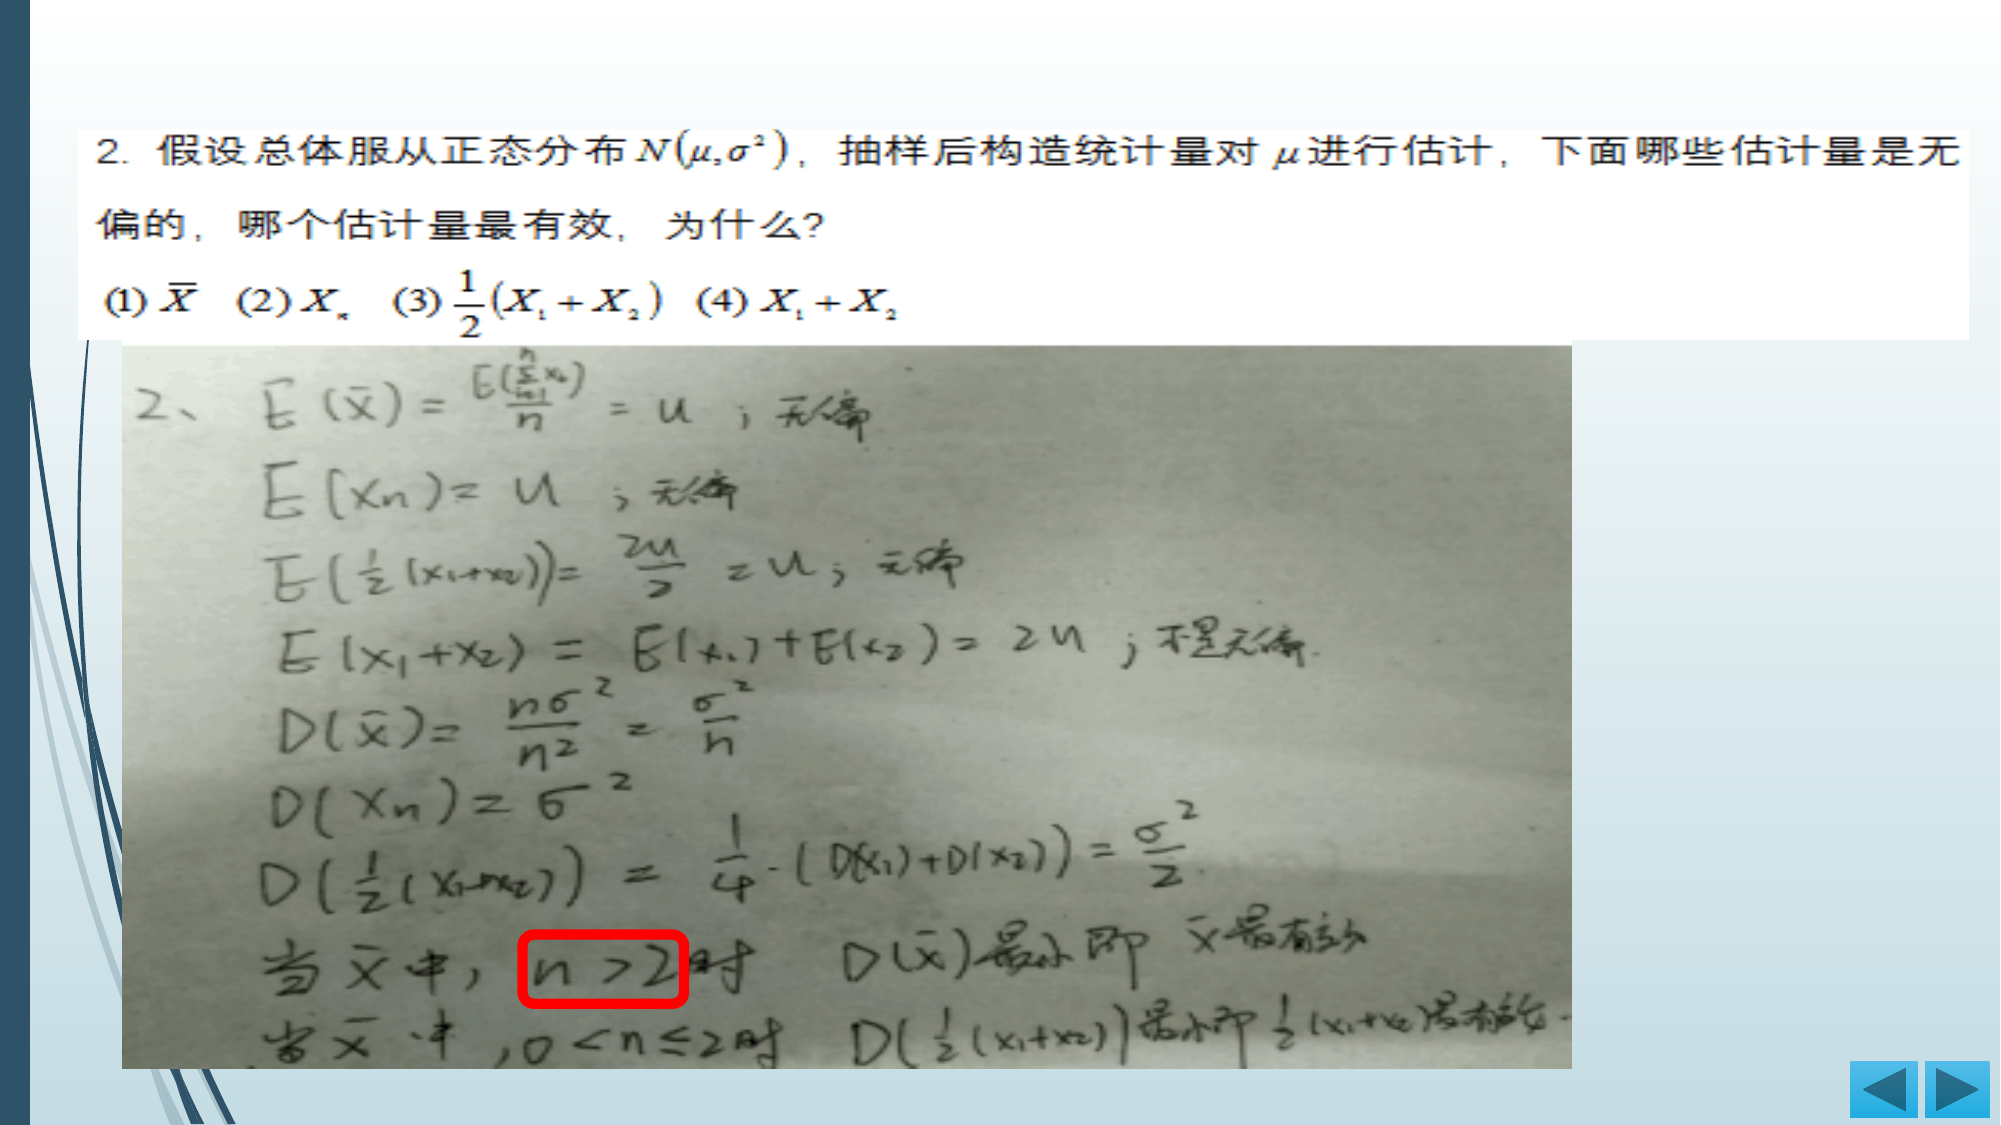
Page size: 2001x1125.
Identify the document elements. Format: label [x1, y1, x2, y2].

picture [122, 339, 1572, 1069]
list [78, 129, 1969, 340]
